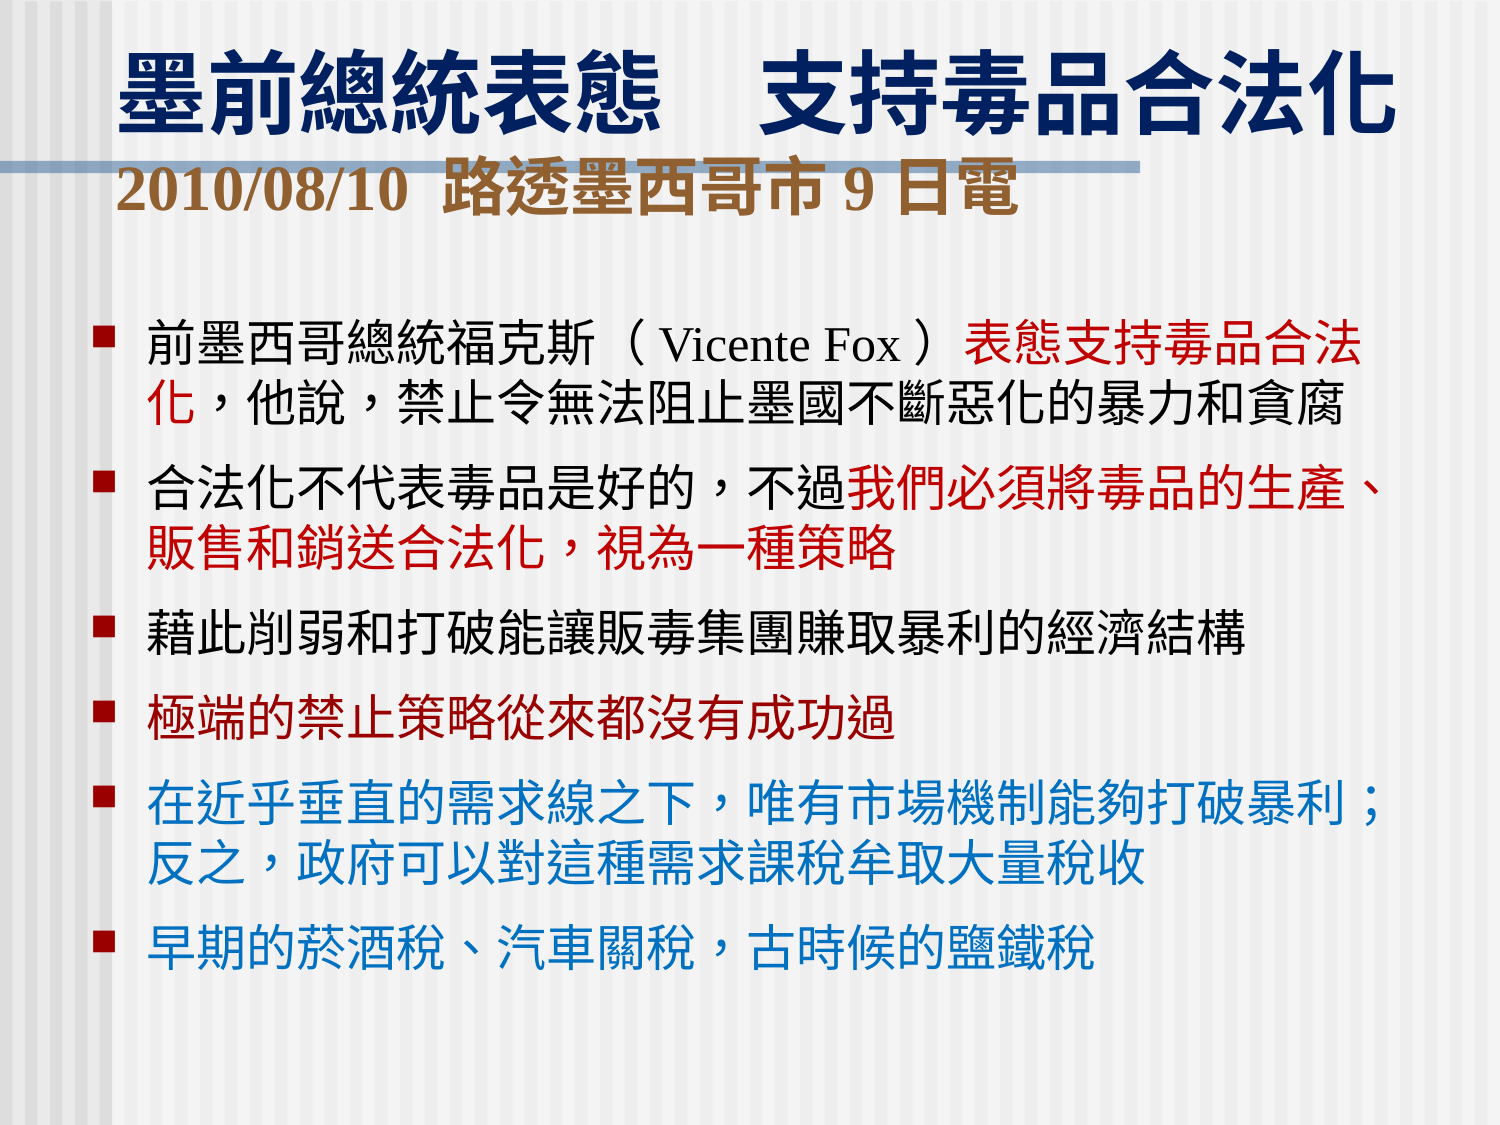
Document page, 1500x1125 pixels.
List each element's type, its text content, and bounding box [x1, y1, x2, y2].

list 前墨西哥總統福克斯（Vicente Fox）表態支持毒品合法化，他說，禁止令無法阻止墨國不斷惡化的暴力和貪腐 合法化不代表毒品是好的，不過我們必須將毒品的生產、販售和銷送合法化，視為一種策略 藉此削弱和打破能讓販毒集團賺取暴利的經濟結構 極端的禁止策略從來都沒有成功過 在近乎垂直的需求線之下，唯有市場機制能夠打破暴利；反之，政府可以對這種需求課稅牟取大量稅收 早期的菸酒稅、汽車關稅，古時候的鹽鐵稅 [74, 304, 1426, 1048]
title 墨前總統表態 支持毒品合法化 2010/08/10 路透墨西哥市9日電 [100, 0, 1440, 231]
